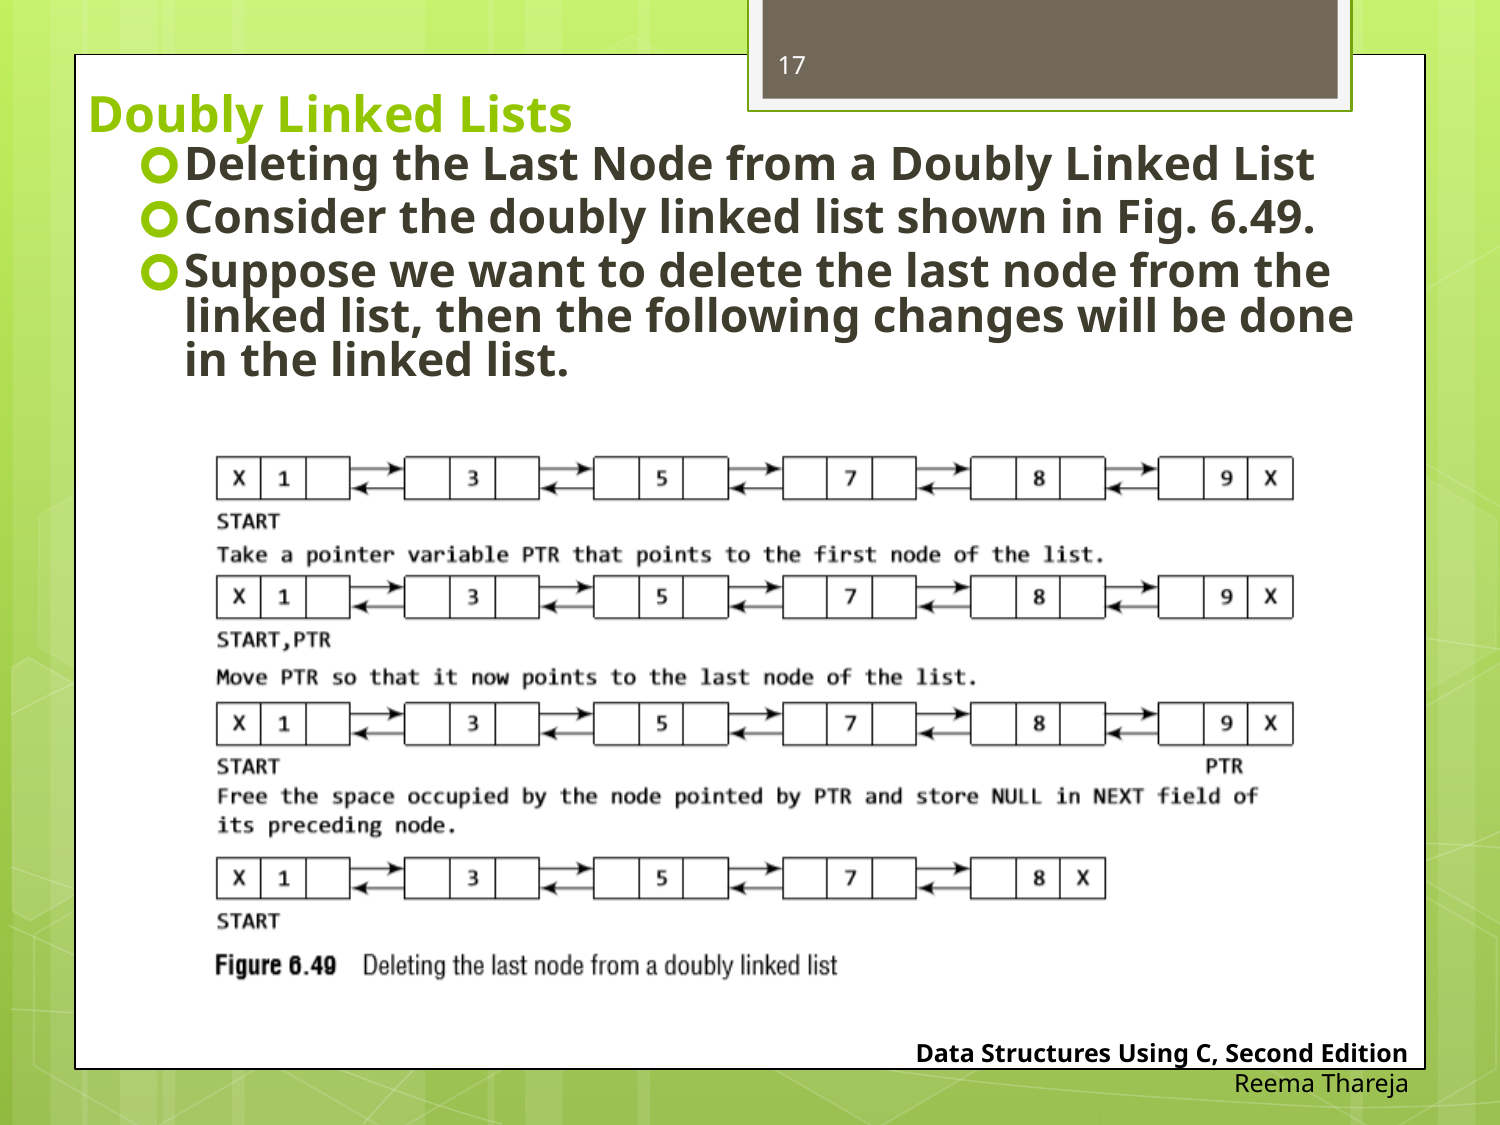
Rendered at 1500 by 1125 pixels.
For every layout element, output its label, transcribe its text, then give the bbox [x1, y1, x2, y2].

footer Data Structures Using C, Second Edition Reema Thareja [849, 1037, 1425, 1098]
list Deleting the Last Node from a Doubly Linked List Consider the doubly linked list shown in Fig. 6.49. Suppose we want to delete the last node from the linked list, then the following changes will be done in the linked list. [112, 137, 1400, 400]
picture [207, 450, 1305, 987]
slide_number 17 [762, 36, 982, 97]
title Doubly Linked Lists [72, 37, 1225, 150]
